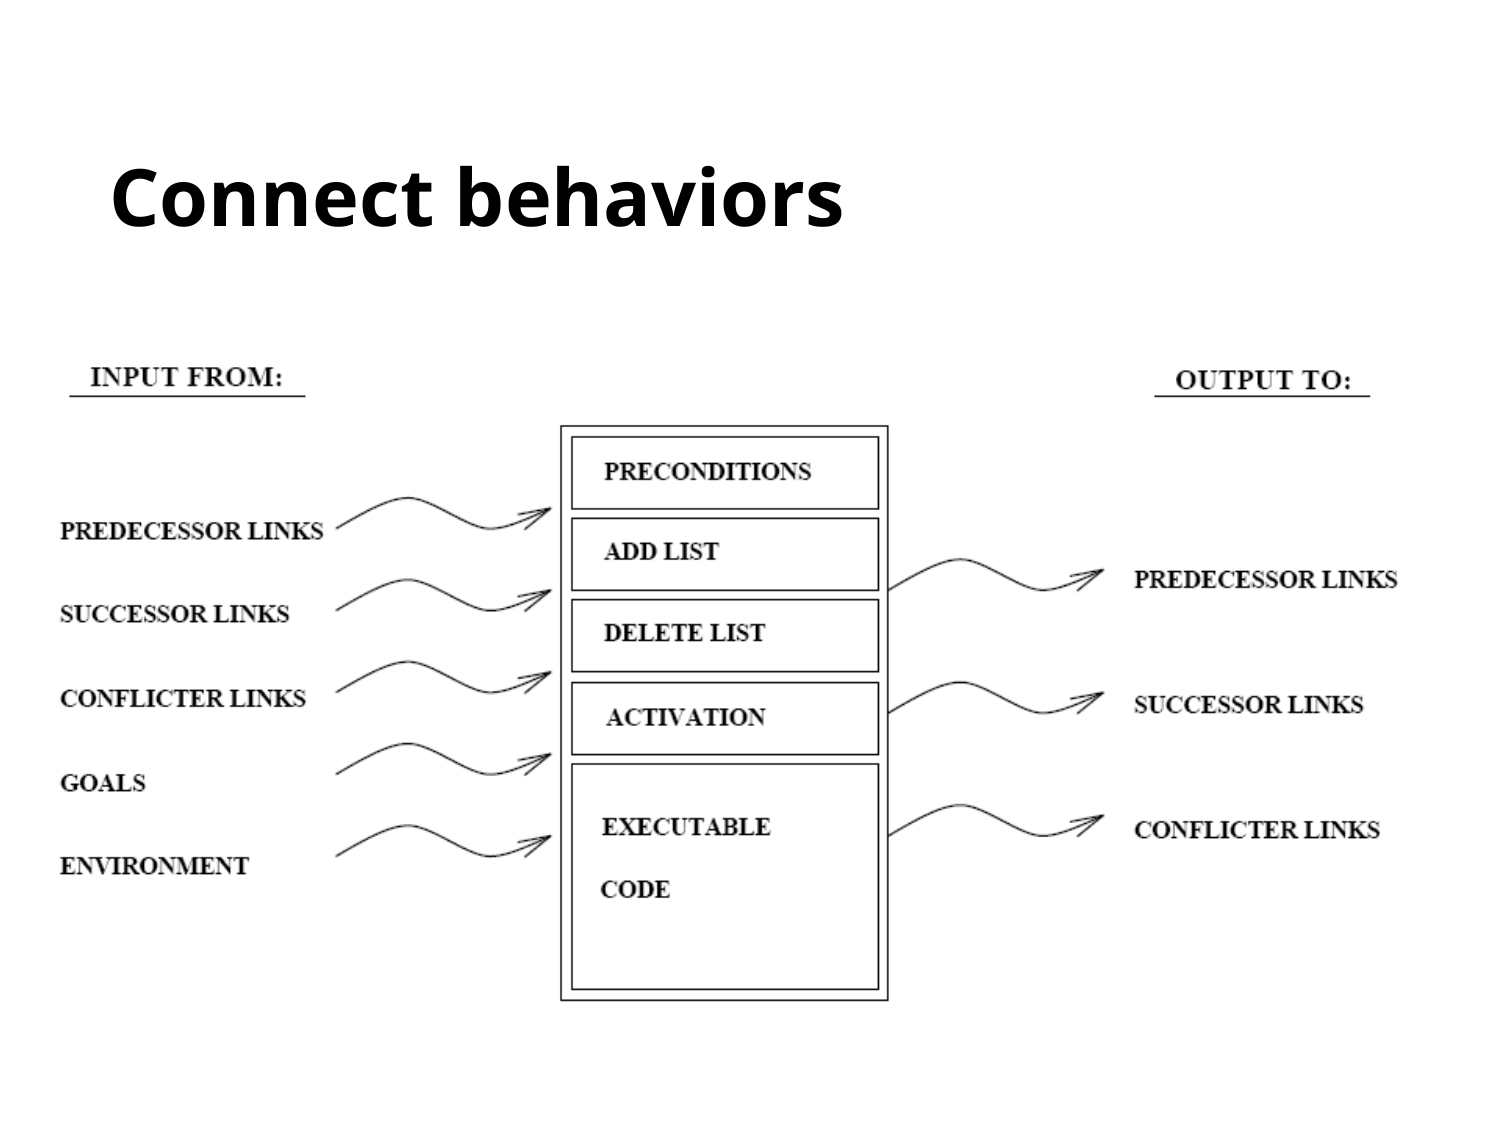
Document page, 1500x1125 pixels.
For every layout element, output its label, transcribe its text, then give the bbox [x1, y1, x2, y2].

title Connect behaviors [93, 49, 1407, 250]
picture [43, 305, 1458, 1018]
